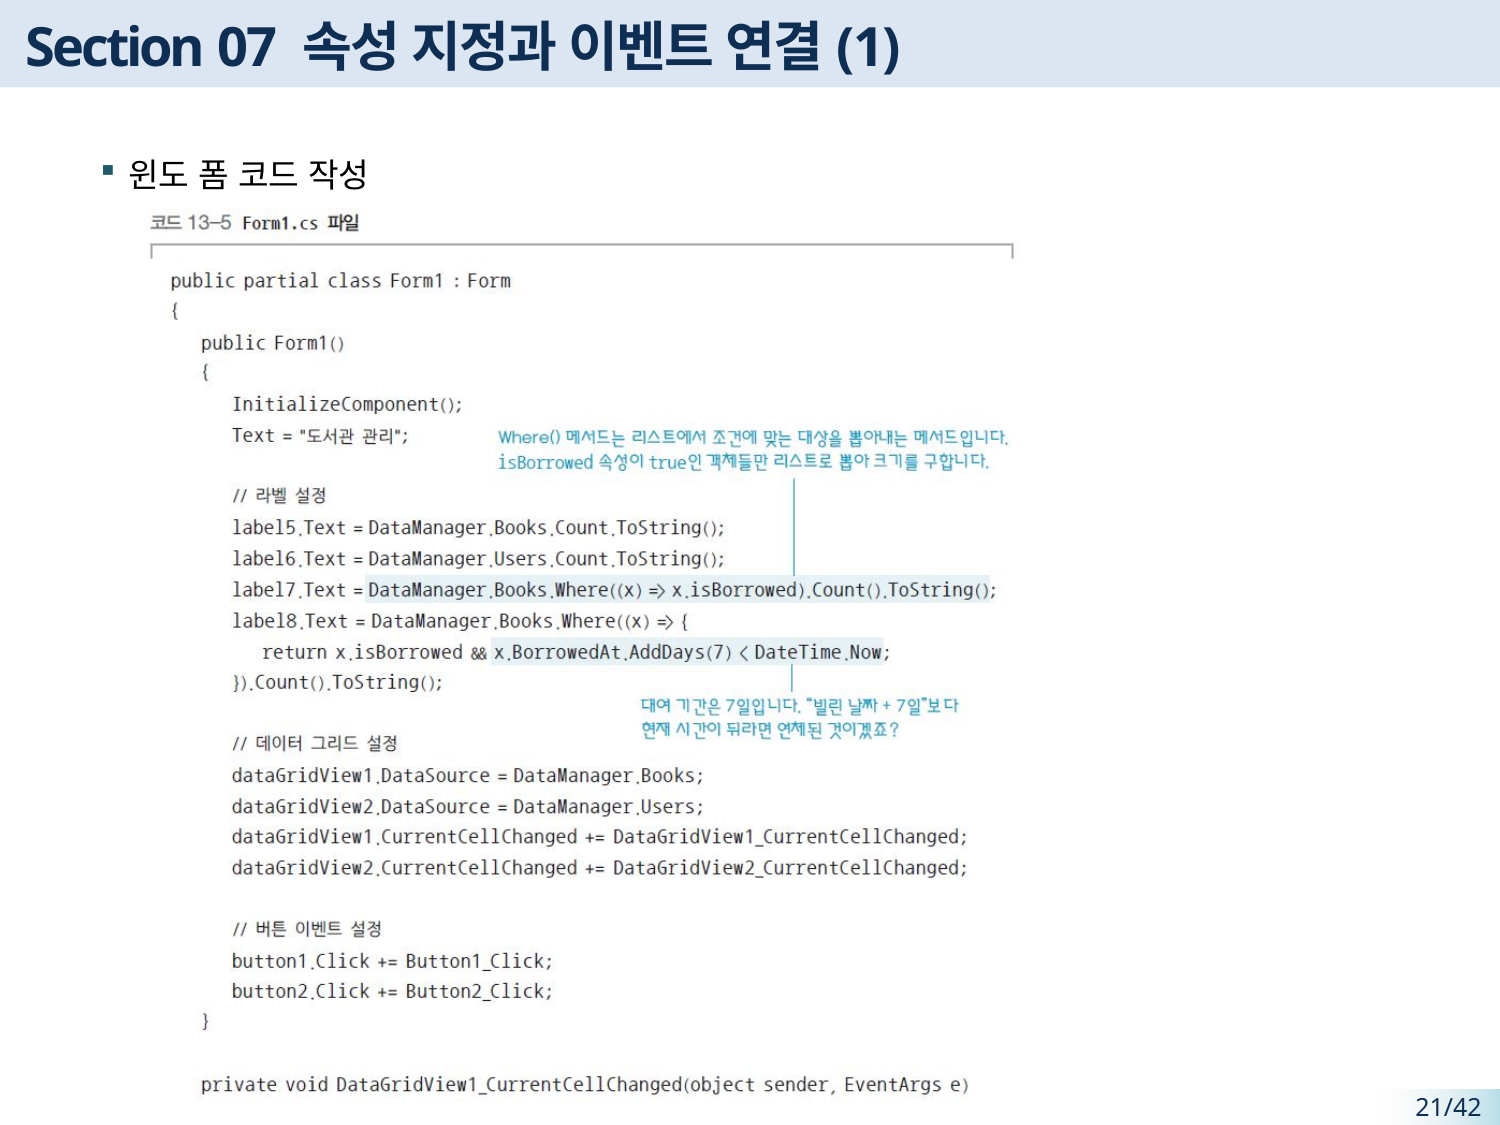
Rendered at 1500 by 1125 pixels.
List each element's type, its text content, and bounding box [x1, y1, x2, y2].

title Section 07 속성 지정과 이벤트 연결(1) [10, 5, 1288, 84]
list 윈도 폼 코드 작성 [10, 126, 1481, 1057]
picture [144, 207, 1019, 1102]
